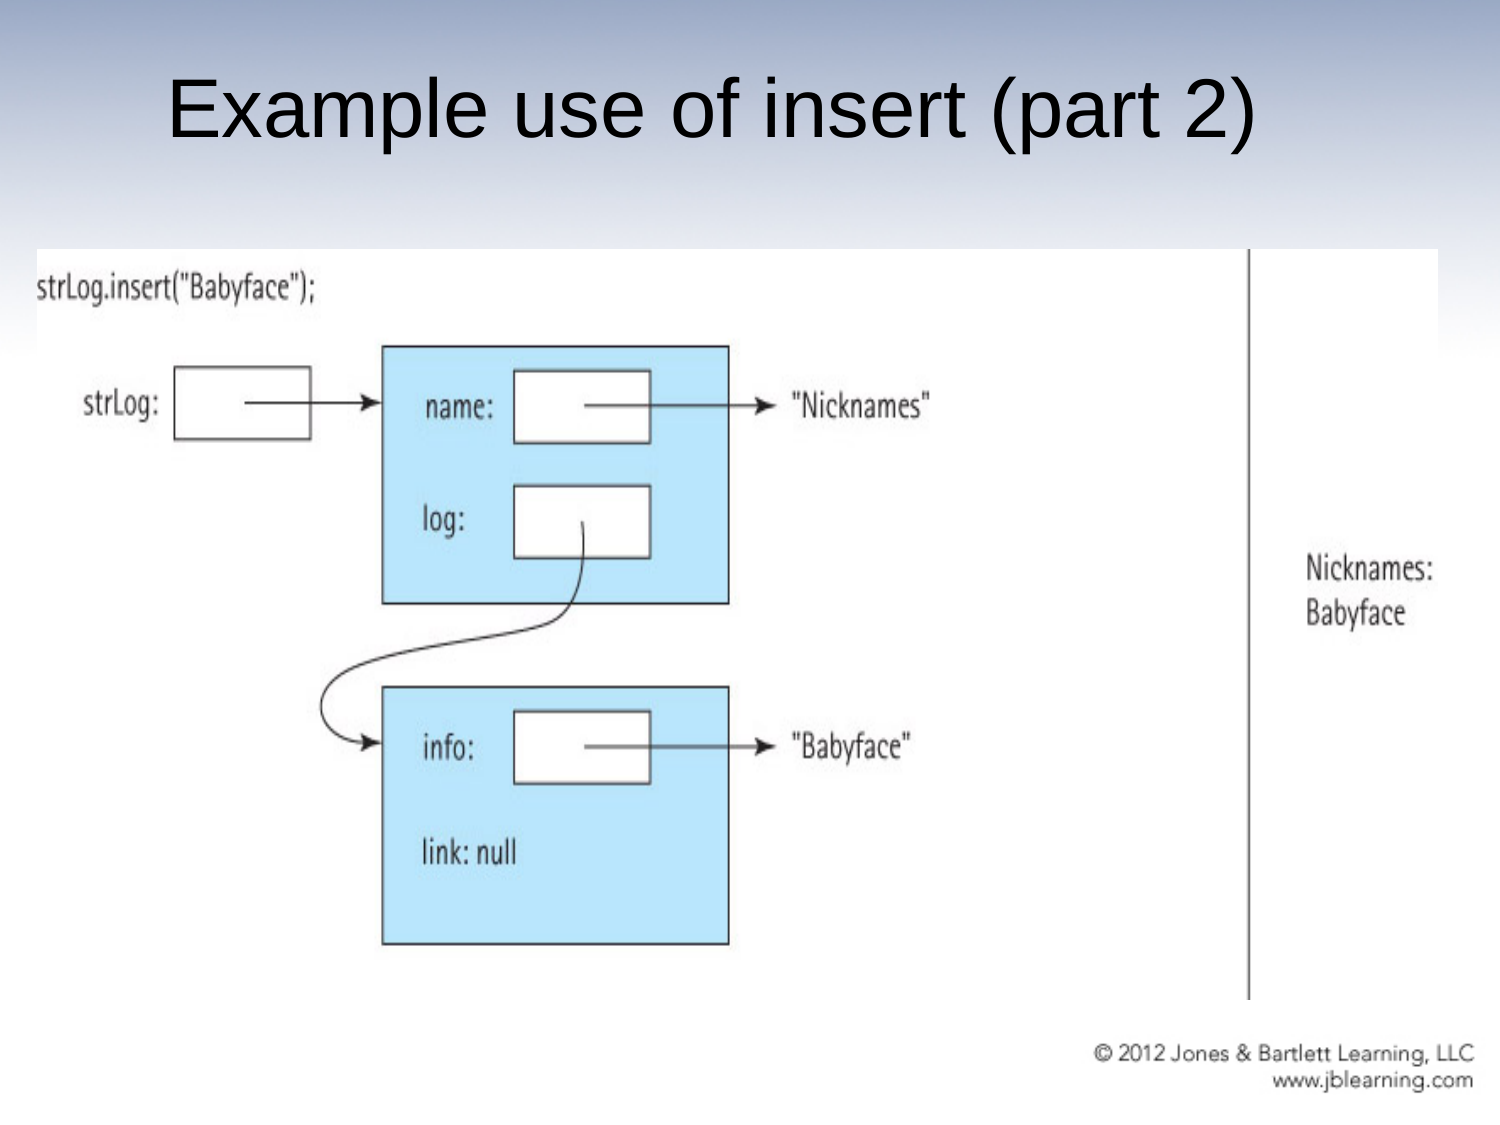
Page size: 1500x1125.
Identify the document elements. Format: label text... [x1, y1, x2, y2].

title Example use of insert (part 2) [75, 45, 1350, 163]
picture [0, 0, 1500, 1125]
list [37, 249, 1438, 1001]
